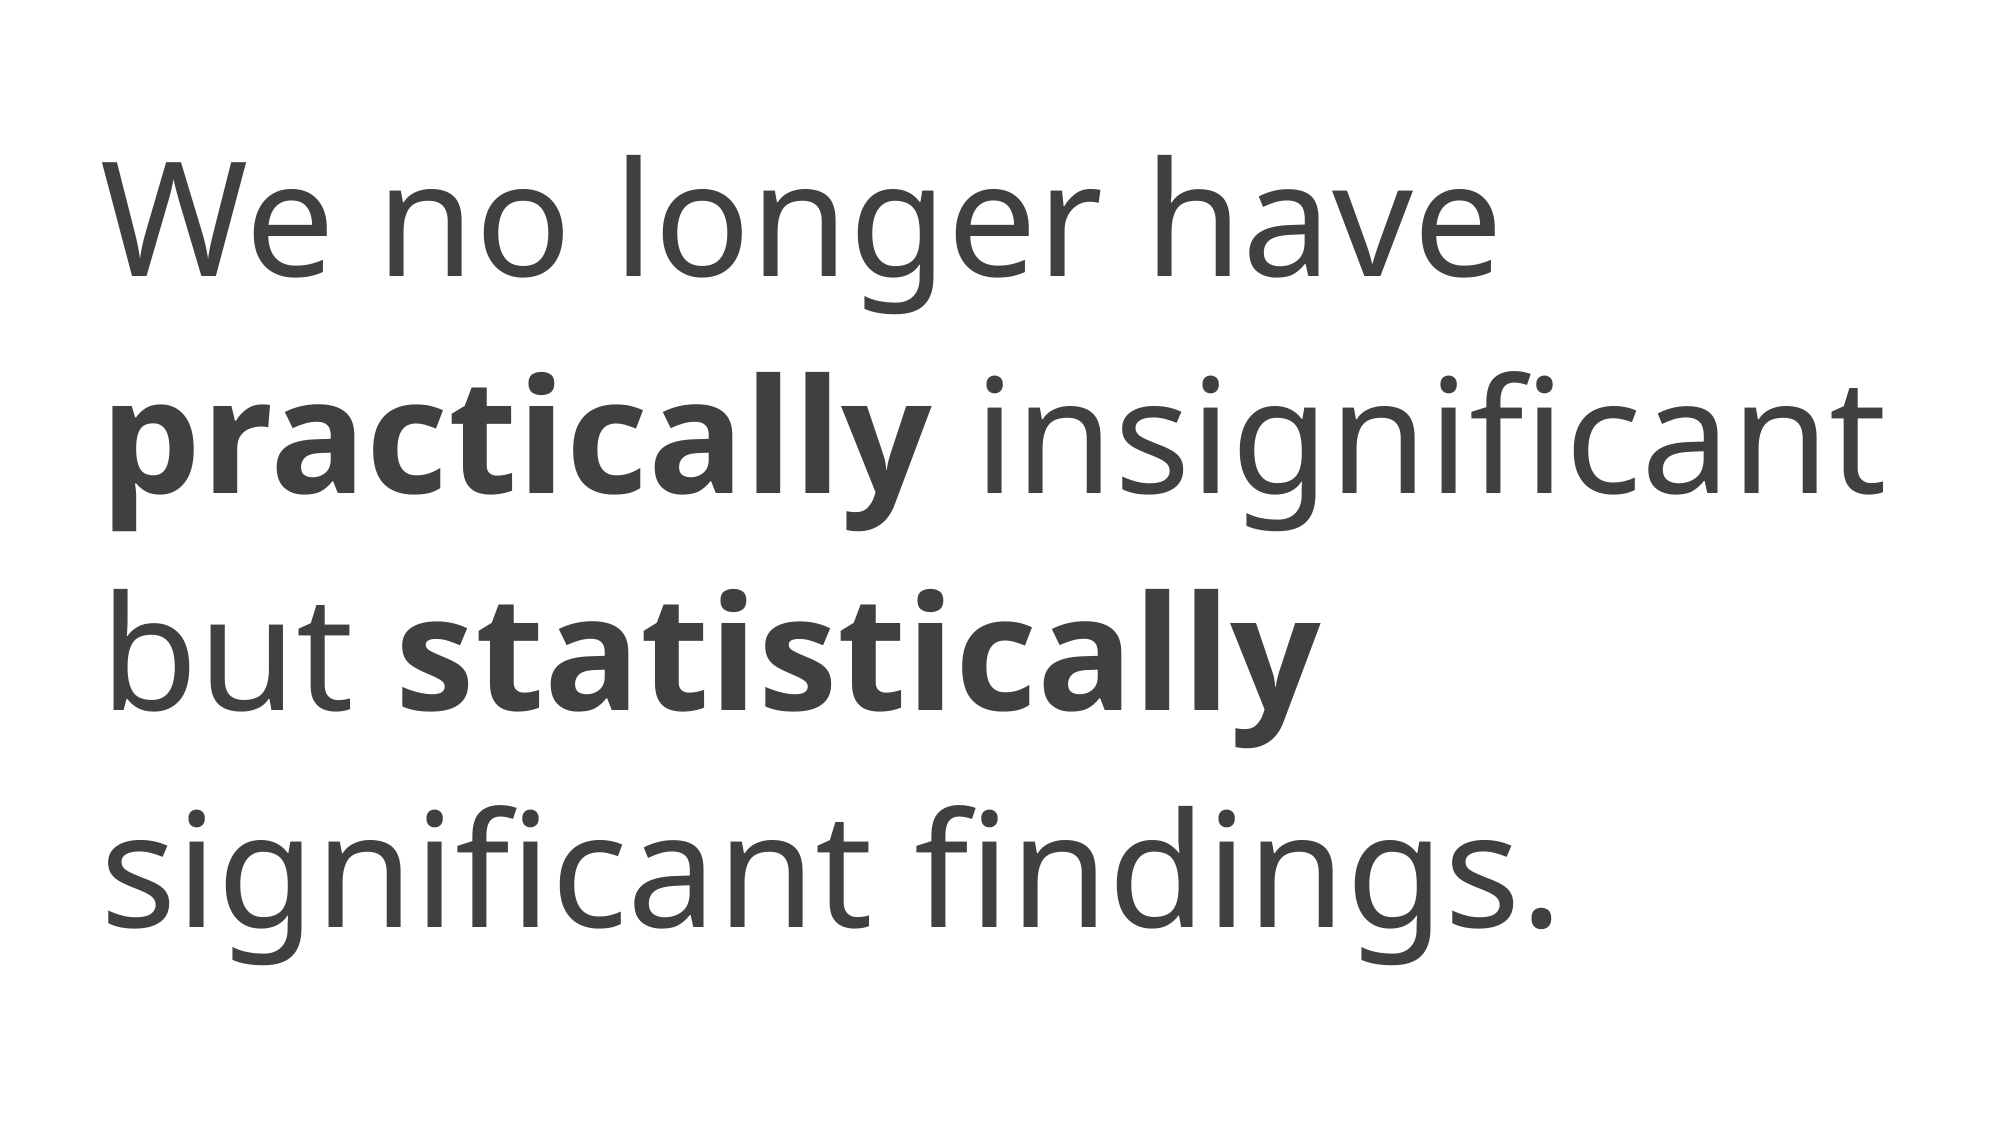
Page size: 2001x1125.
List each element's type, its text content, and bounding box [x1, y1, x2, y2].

list We no longer have practically insignificant but statistically significant findings. [85, 98, 1916, 1049]
